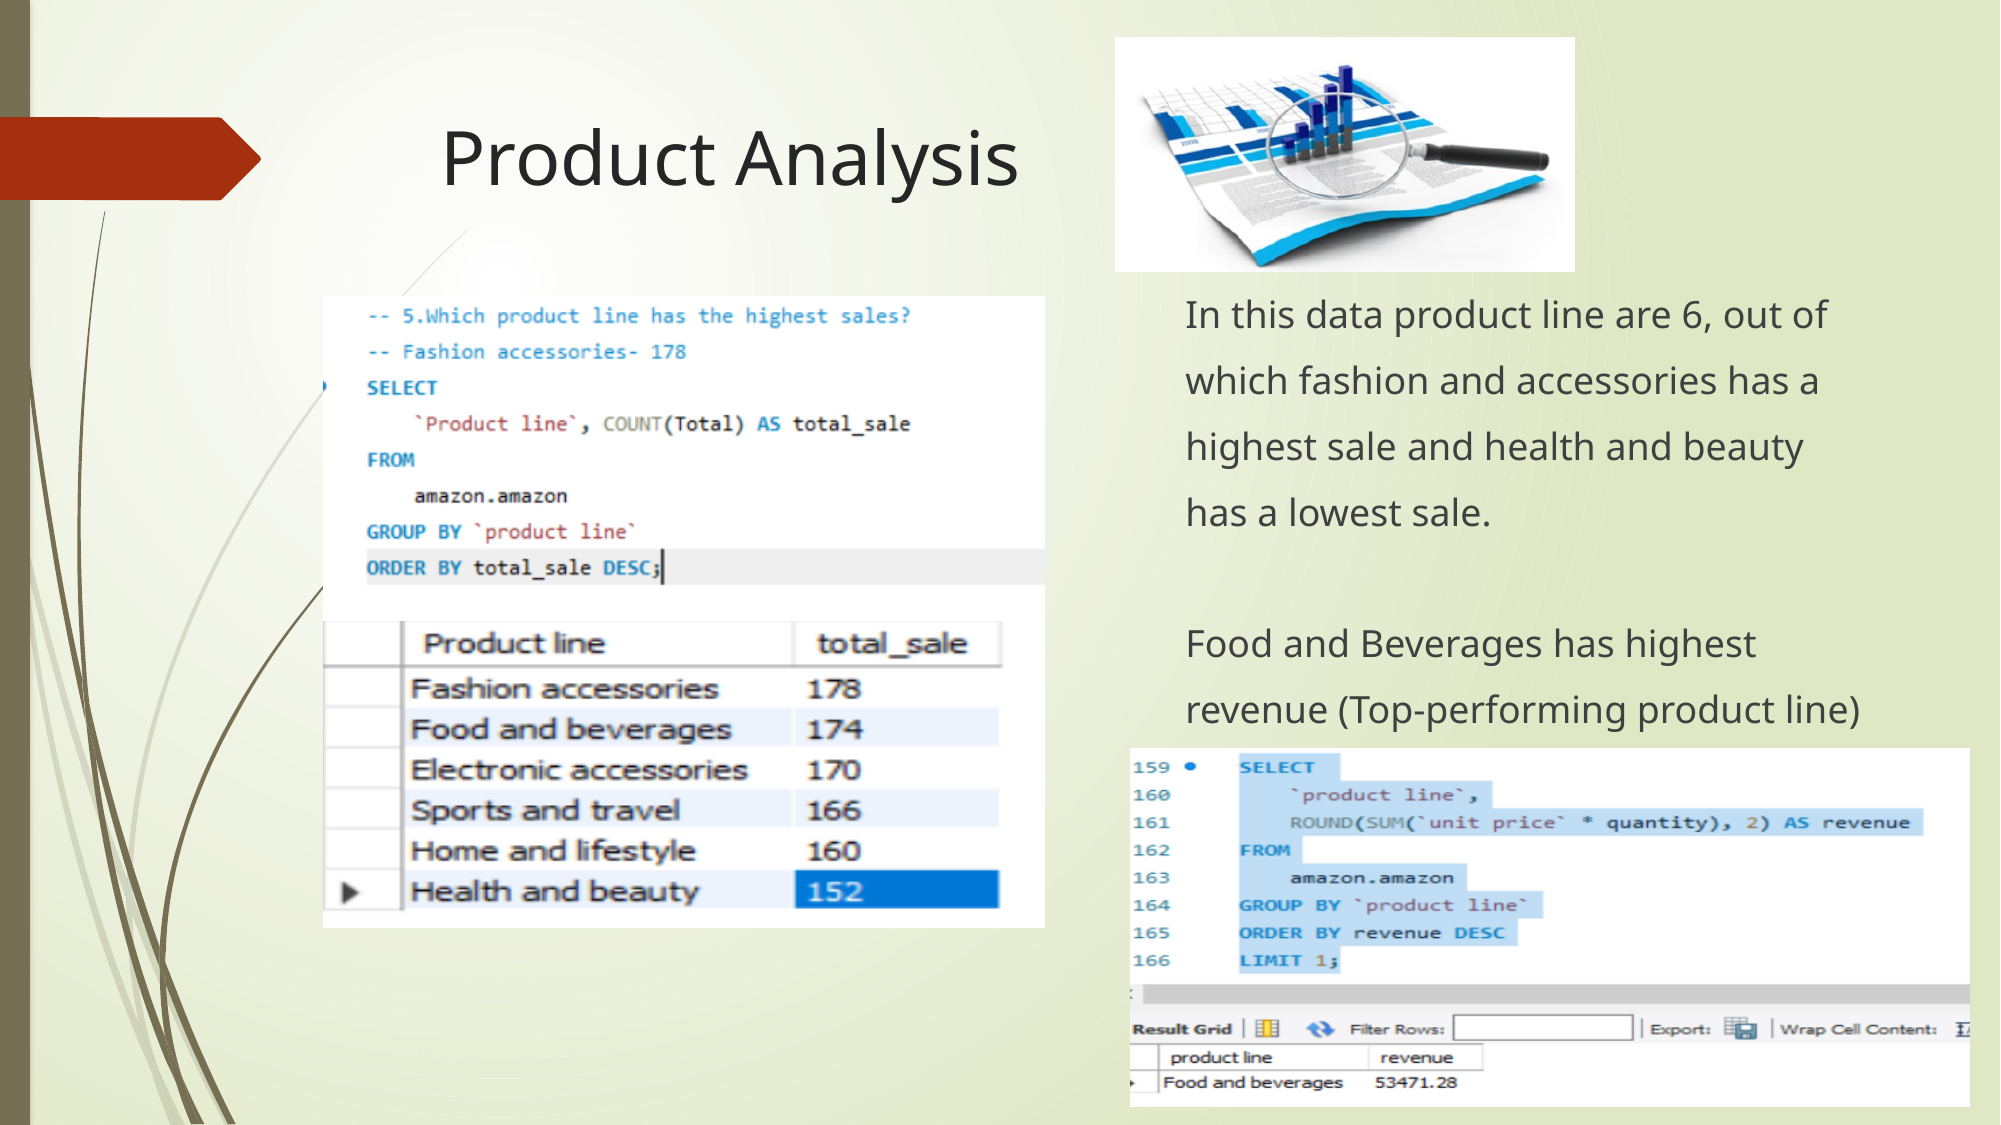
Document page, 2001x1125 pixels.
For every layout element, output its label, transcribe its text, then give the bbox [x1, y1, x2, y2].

picture [1115, 36, 1575, 272]
title Product Analysis [425, 102, 1888, 295]
picture [322, 296, 1045, 928]
picture [1129, 748, 1970, 1107]
list In this data product line are 6, out of which fashion and accessories has a highest sale and health and beauty has a lowest sale. Food and Beverages has highest revenue (Top-performing product line) [478, 283, 2000, 972]
